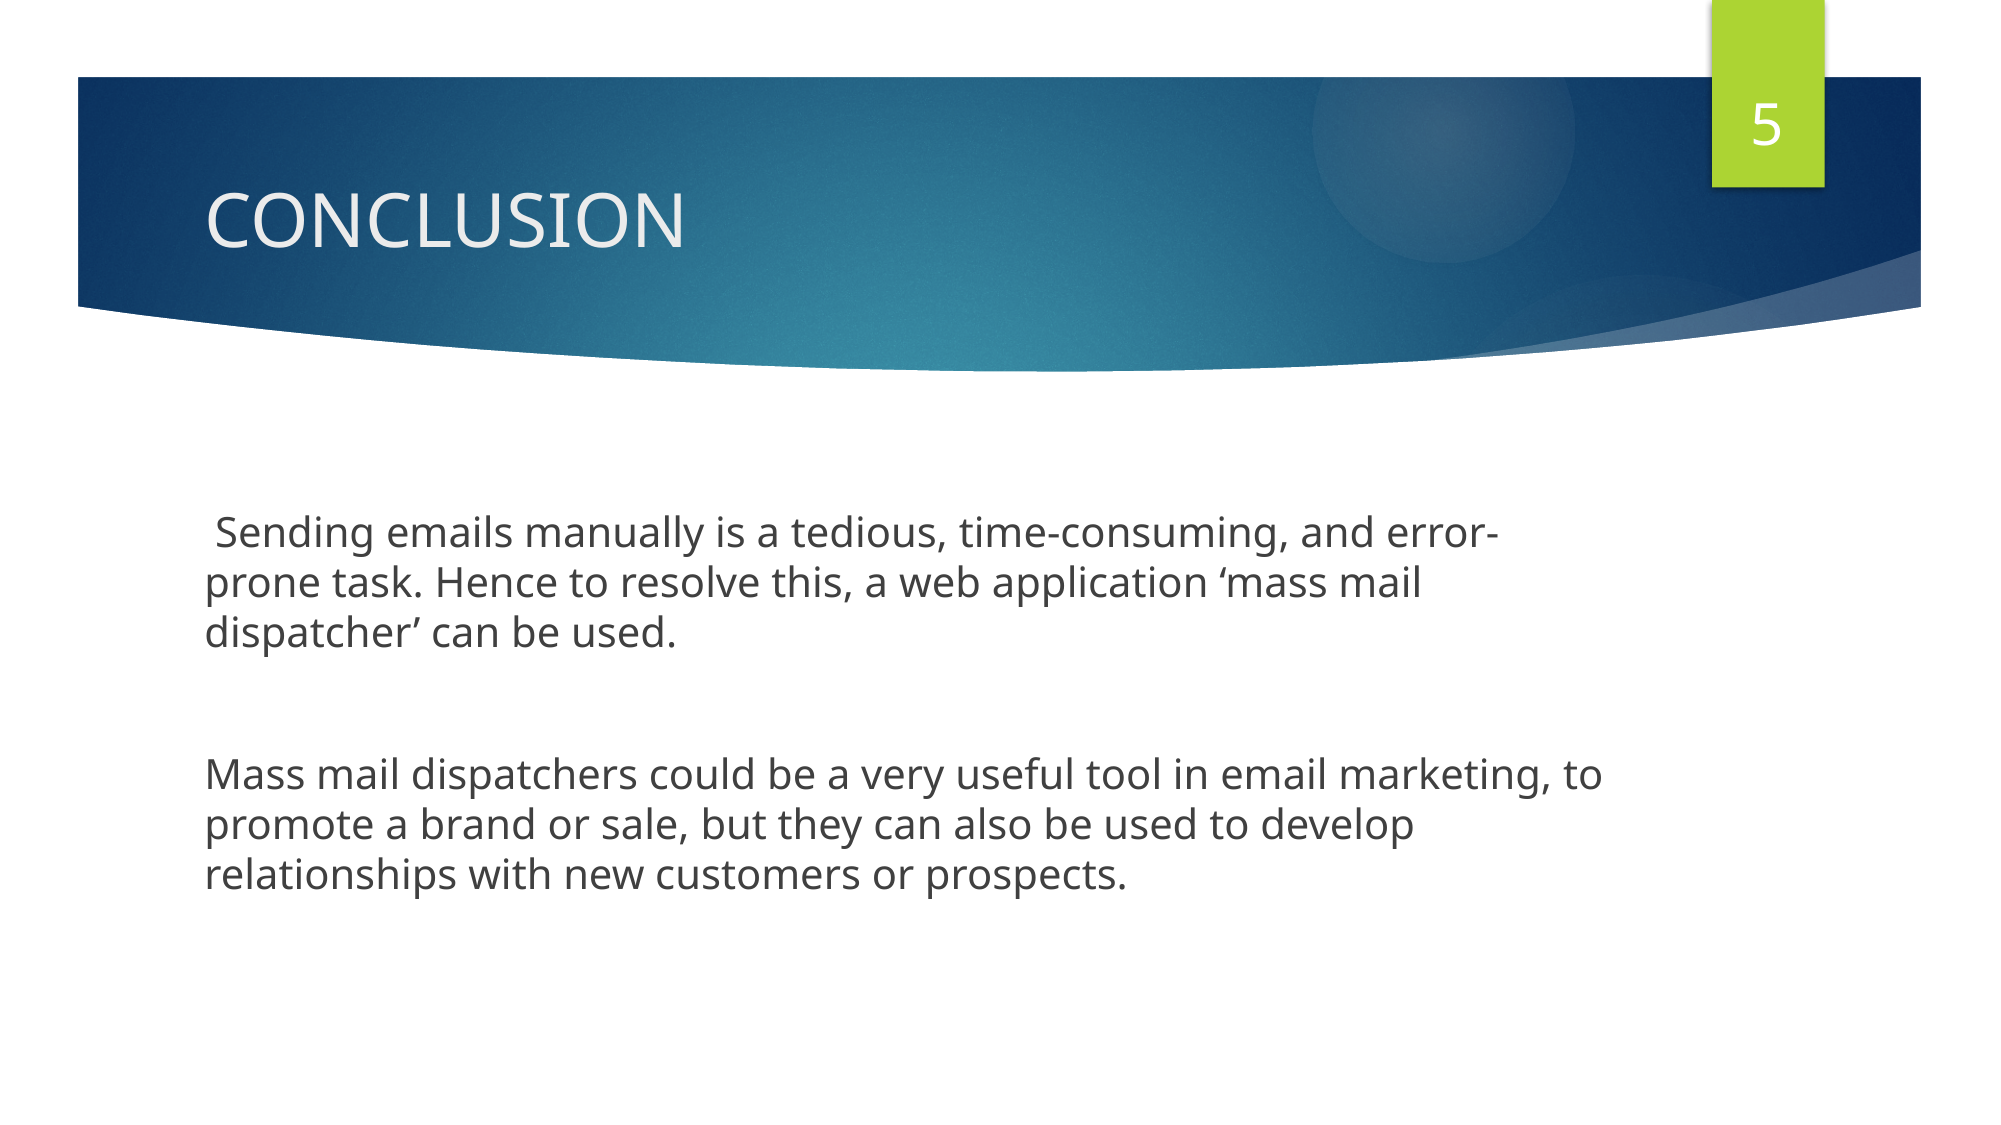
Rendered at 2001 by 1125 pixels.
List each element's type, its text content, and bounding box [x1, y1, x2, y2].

list Sending emails manually is a tedious, time-consuming, and error-prone task. Hence to resolve this, a web application ‘mass mail dispatcher’ can be used. Mass mail dispatchers could be a very useful tool in email marketing, to promote a brand or sale, but they can also be used to develop relationships with new customers or prospects. [189, 427, 1627, 988]
title CONCLUSION [189, 159, 1627, 276]
slide_number 5 [1698, 48, 1836, 175]
